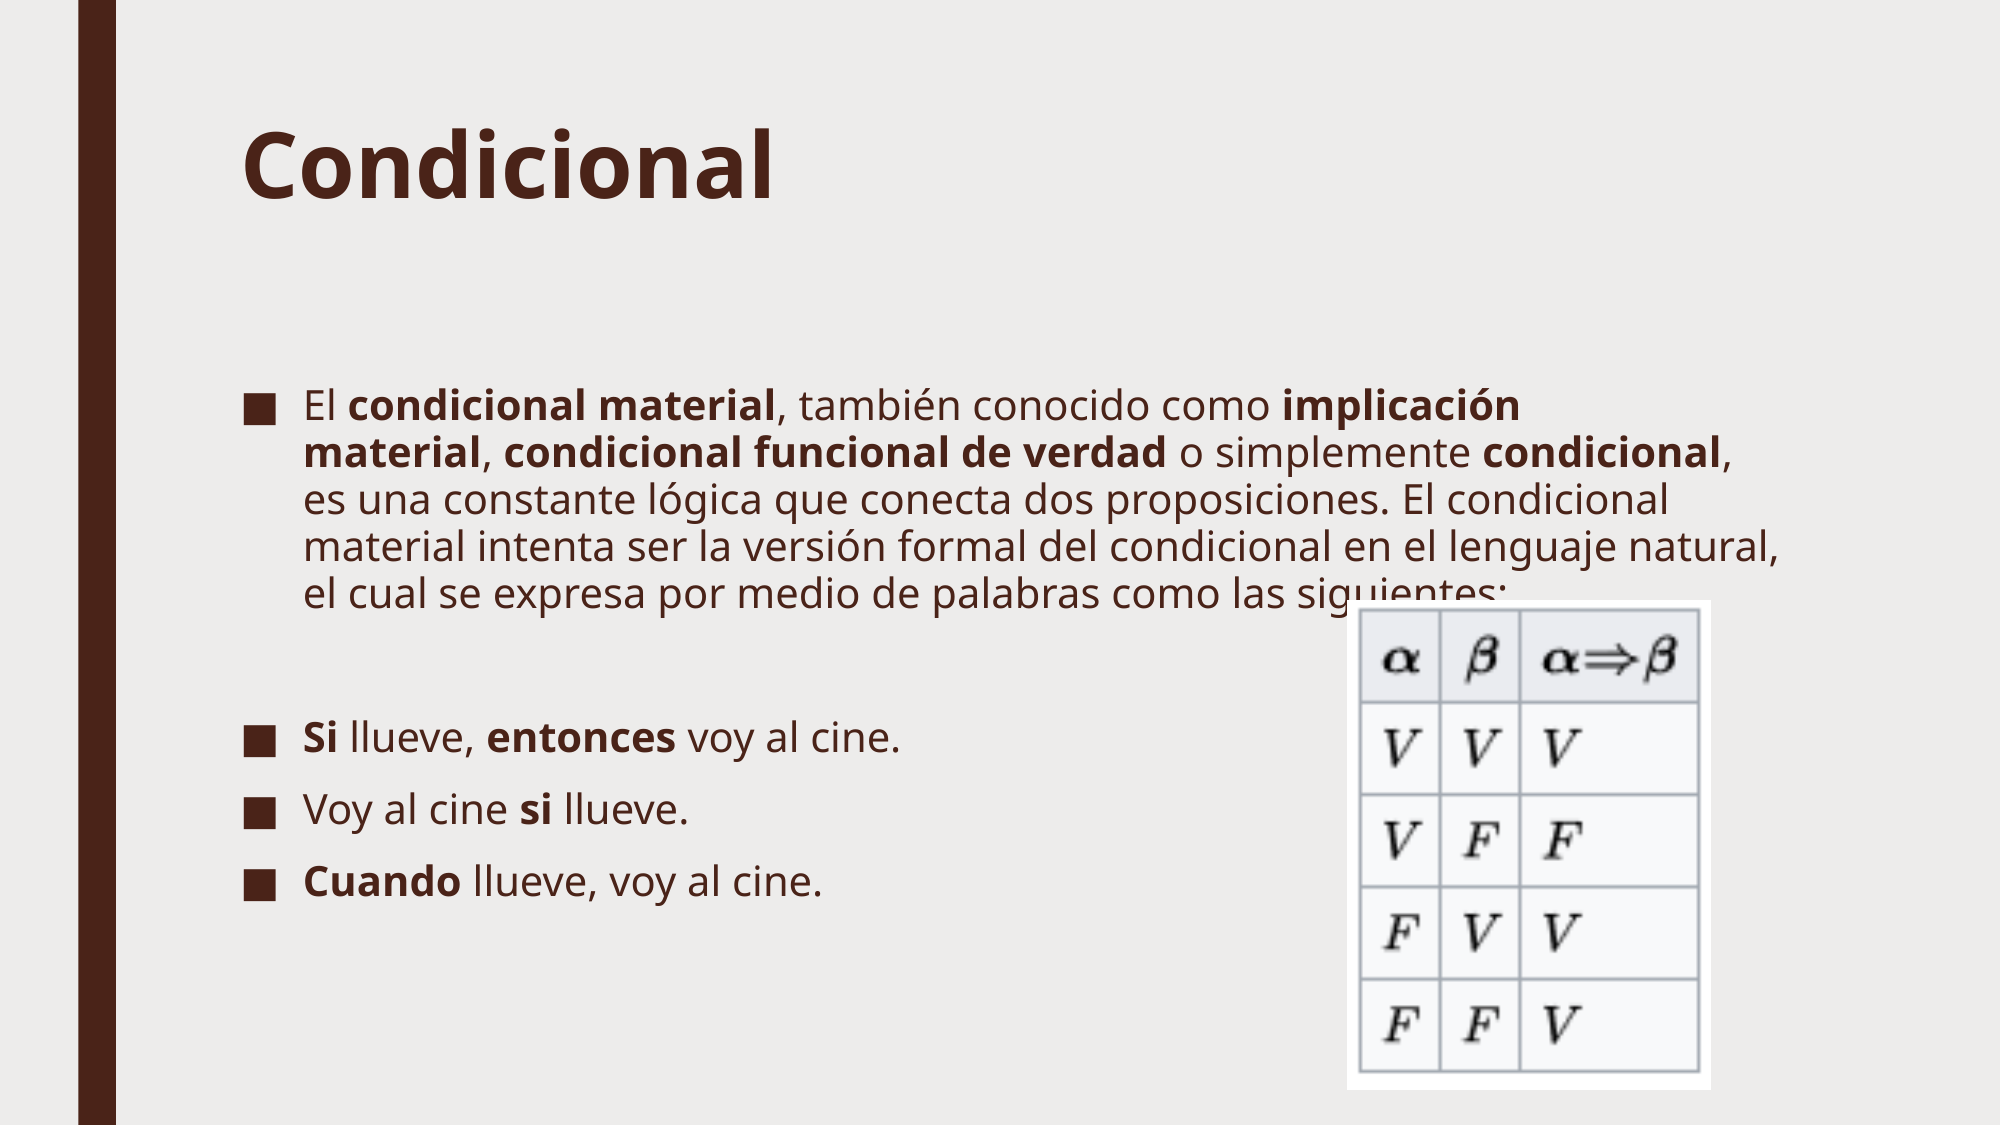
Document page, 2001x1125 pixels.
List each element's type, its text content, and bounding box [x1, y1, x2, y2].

title Condicional [225, 112, 1800, 357]
list El condicional material, también conocido como implicación material, condicional funcional de verdad o simplemente condicional, es una constante lógica que conecta dos proposiciones. El condicional material intenta ser la versión formal del condicional en el lenguaje natural, el cual se expresa por medio de palabras como las siguientes: Si llueve, entonces voy al cine. Voy al cine si llueve. Cuando llueve, voy al cine. [225, 375, 1800, 963]
picture [1347, 600, 1711, 1090]
